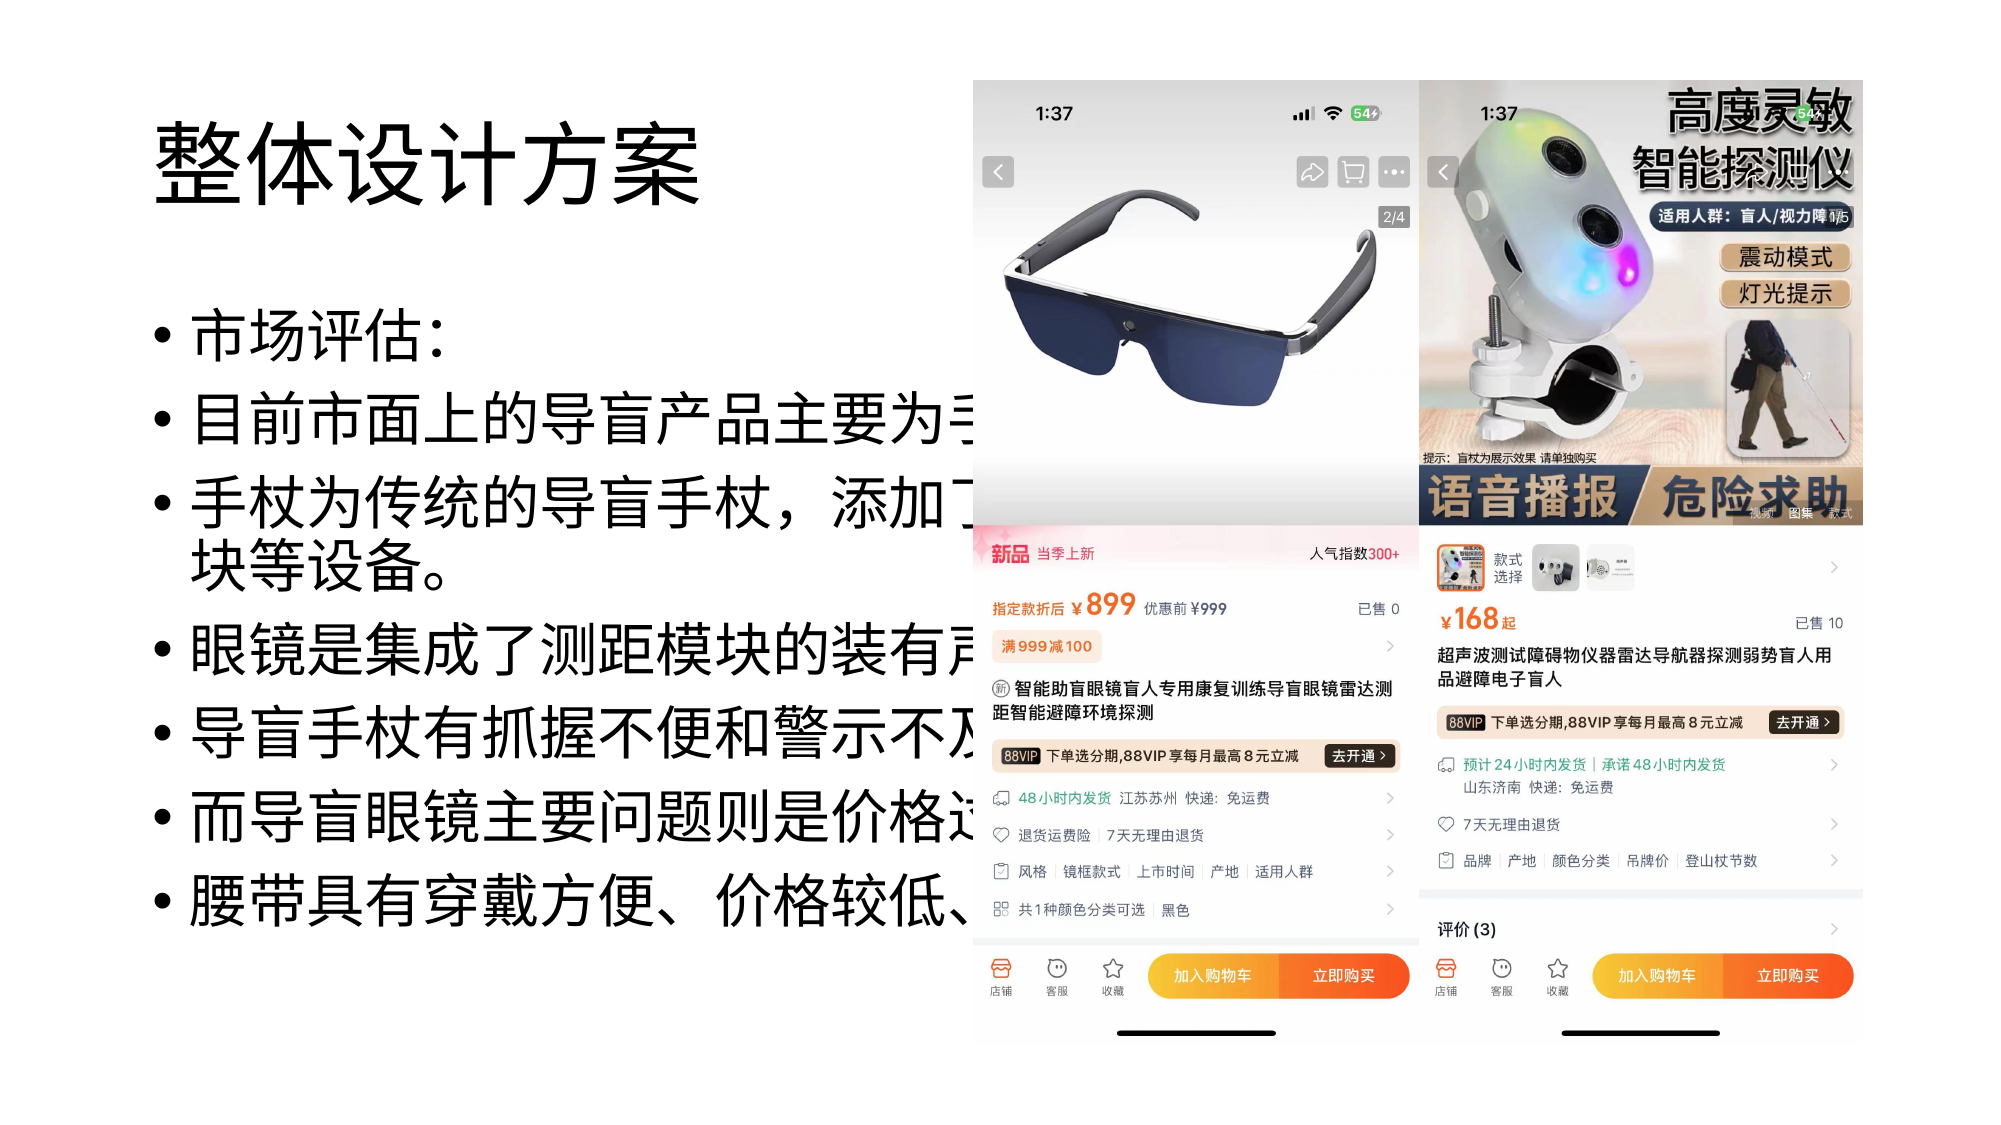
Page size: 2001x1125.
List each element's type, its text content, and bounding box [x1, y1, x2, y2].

title 整体设计方案 [137, 59, 1863, 278]
list 市场评估： 目前市面上的导盲产品主要为手杖与眼镜。 手杖为传统的导盲手杖，添加了诸如温度传感器、超声波测距模块等设备。 眼镜是集成了测距模块的装有声音反馈设备的小型设备。 导盲手杖有抓握不便和警示不及时等问题。 而导盲眼镜主要问题则是价格过高。 腰带具有穿戴方便、价格较低、提示及时与人机工效高等优点。 [137, 299, 973, 1014]
picture [973, 80, 1863, 1045]
